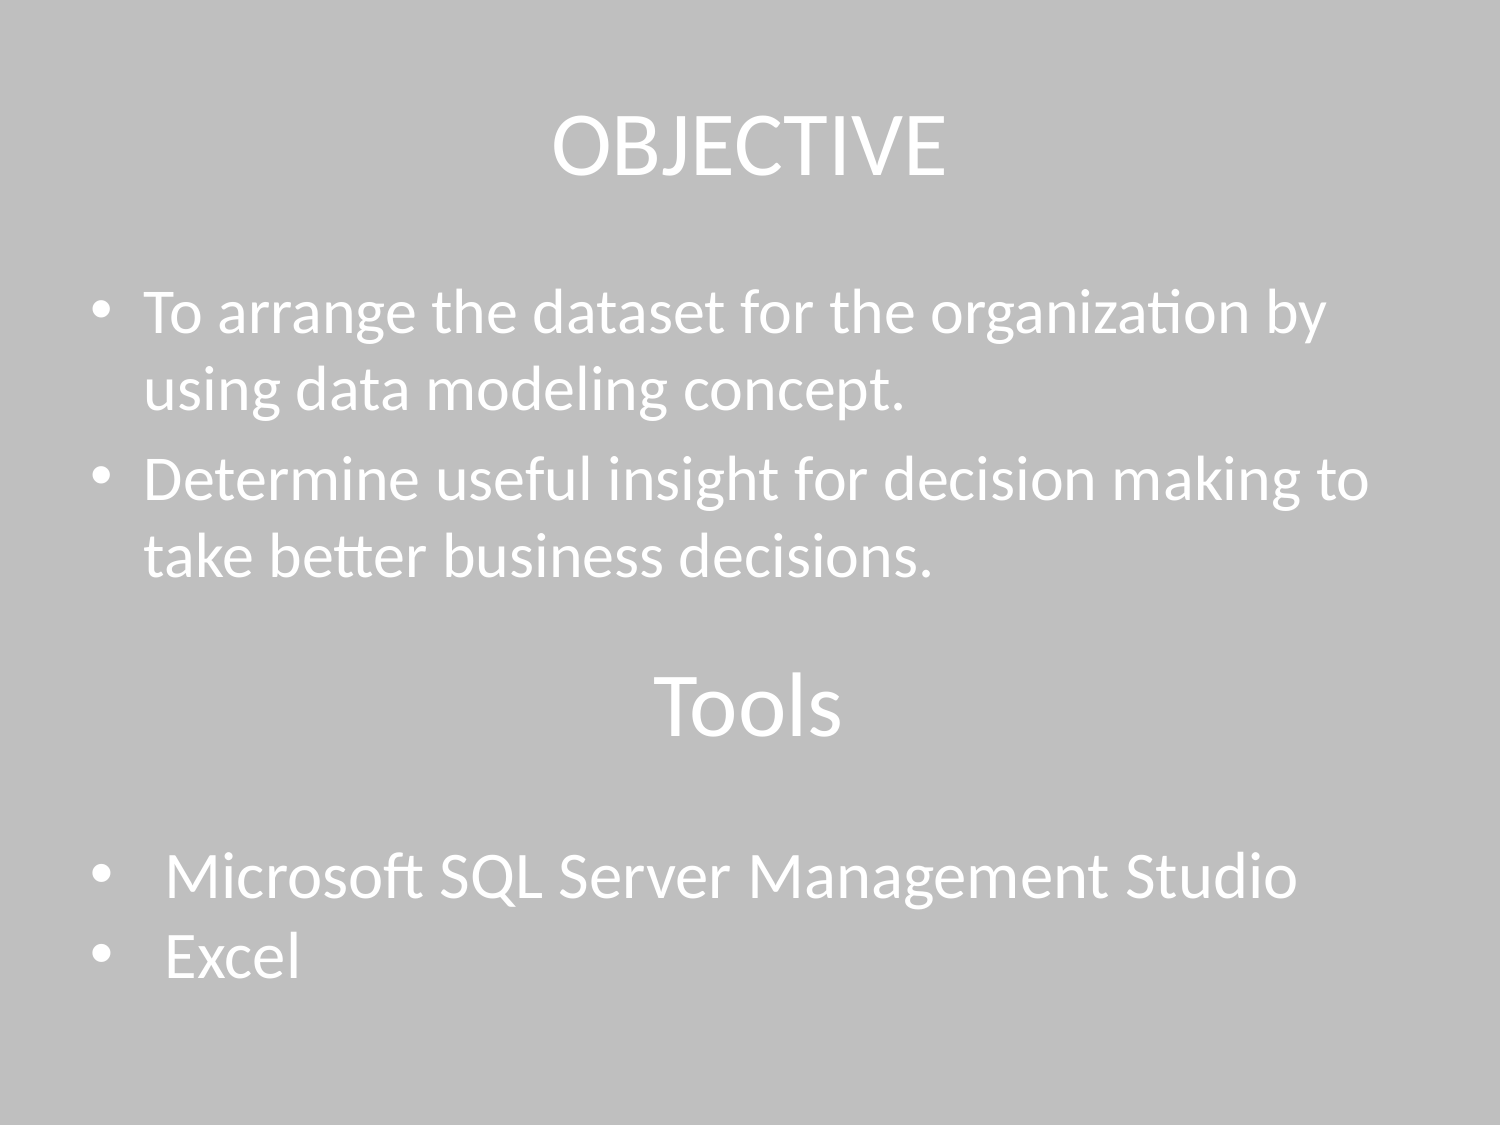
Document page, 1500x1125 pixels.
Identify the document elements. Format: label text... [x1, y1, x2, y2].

list To arrange the dataset for the organization by using data modeling concept. Determine useful insight for decision making to take better business decisions. [75, 262, 1425, 600]
text_box Tools [638, 637, 859, 763]
text_box Microsoft SQL Server Management Studio Excel [75, 824, 1325, 1000]
title OBJECTIVE [75, 45, 1425, 233]
